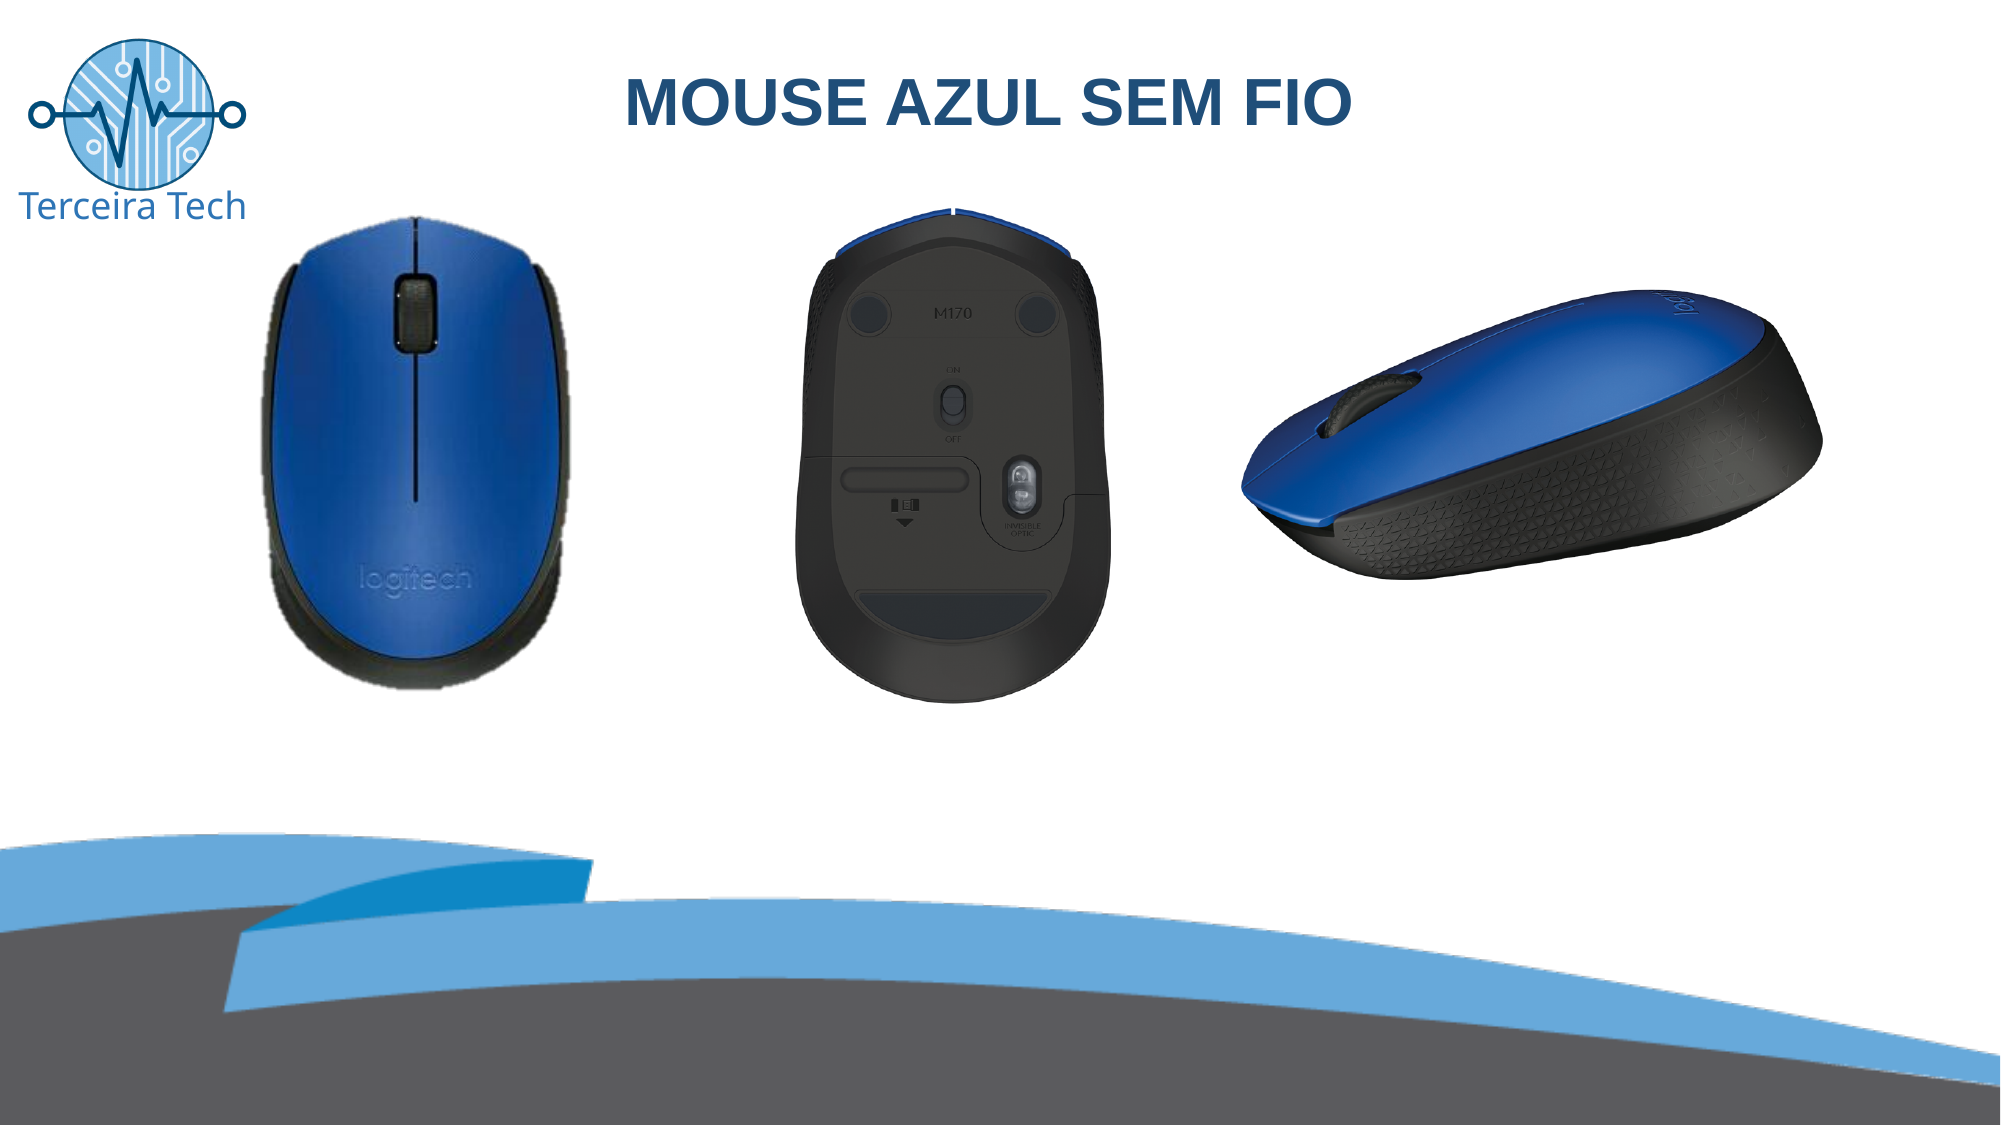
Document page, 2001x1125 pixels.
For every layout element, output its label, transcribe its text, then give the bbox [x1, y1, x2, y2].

text_box MOUSE AZUL SEM FIO [609, 51, 1422, 147]
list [93, 175, 739, 732]
text_box Terceira Tech [0, 175, 93, 235]
picture [0, 0, 2001, 1125]
